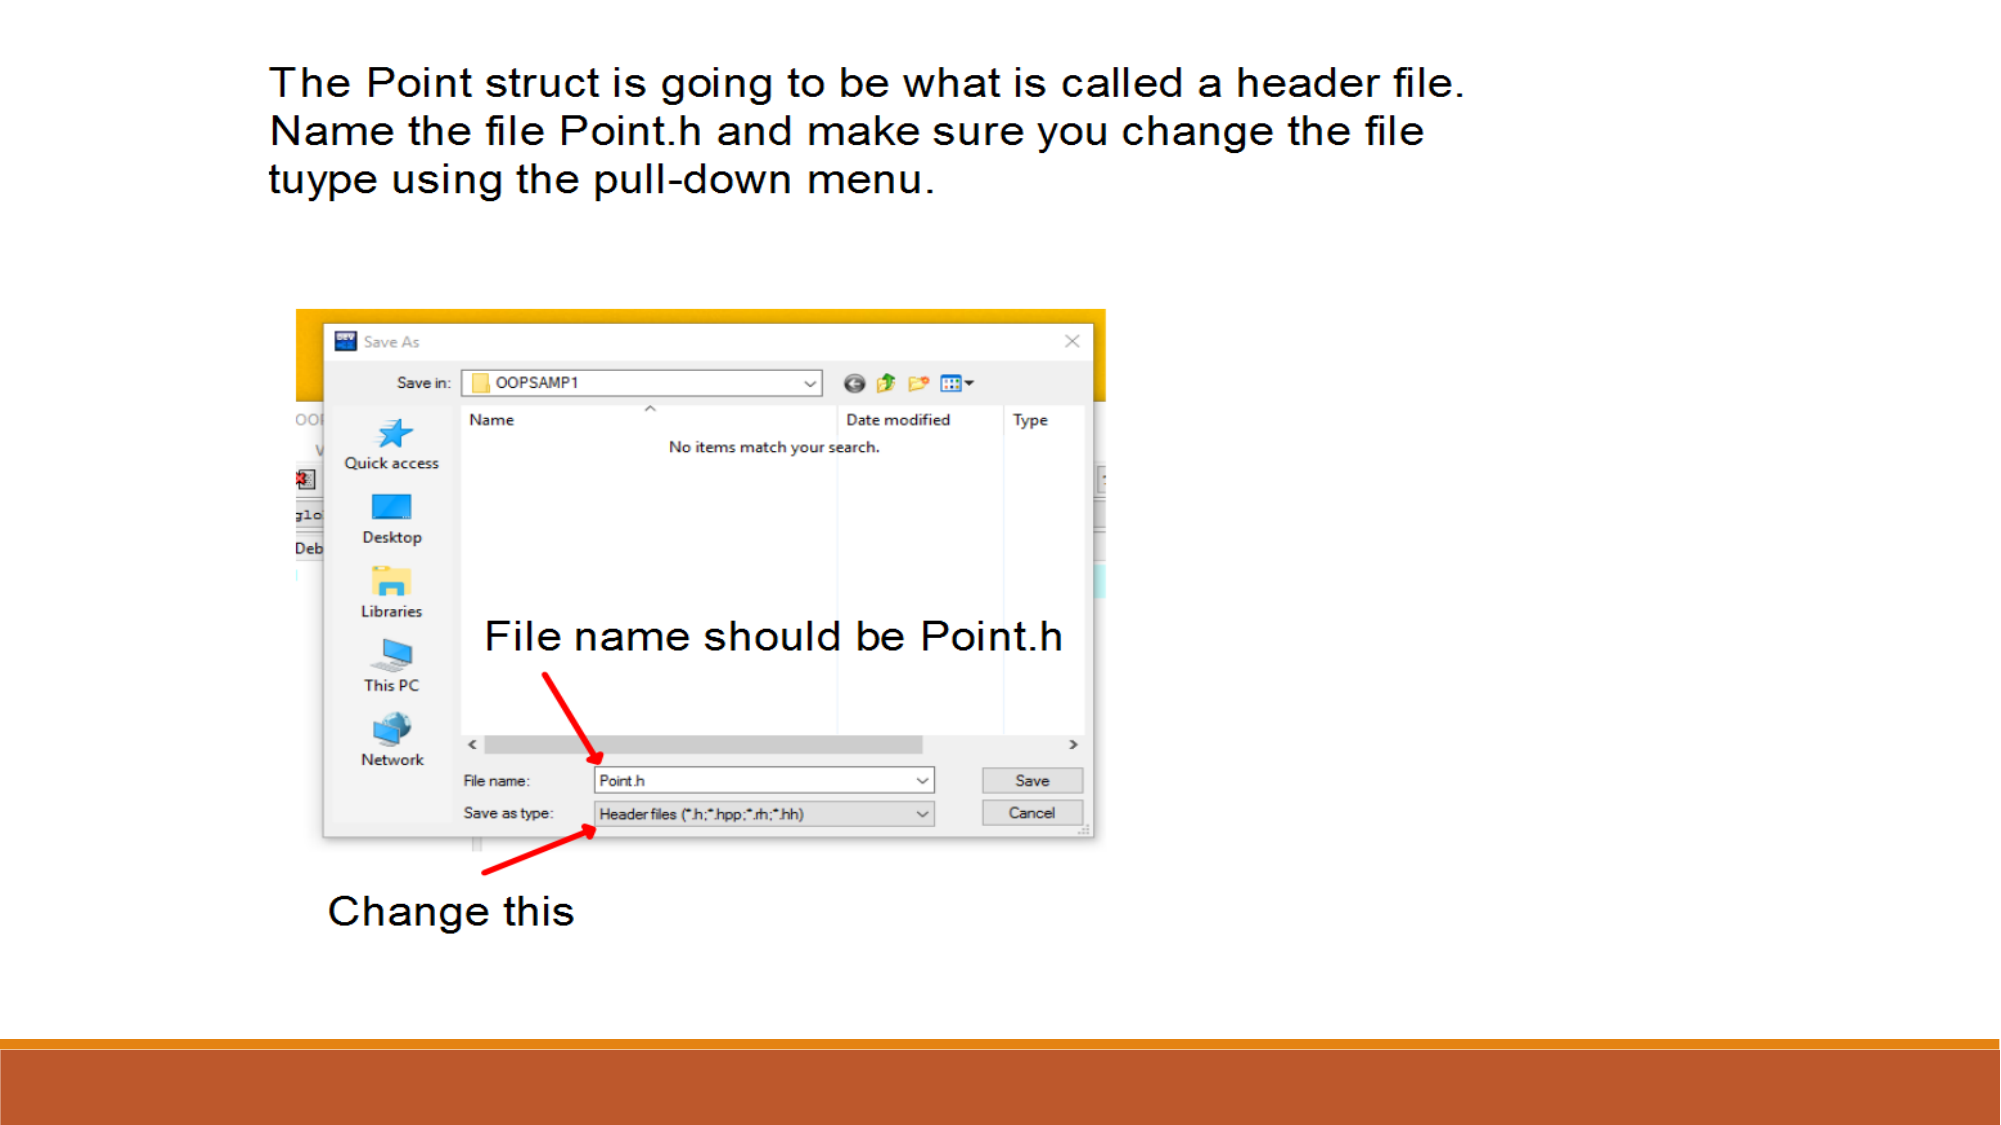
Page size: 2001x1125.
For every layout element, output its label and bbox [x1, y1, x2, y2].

picture [227, 58, 1489, 953]
